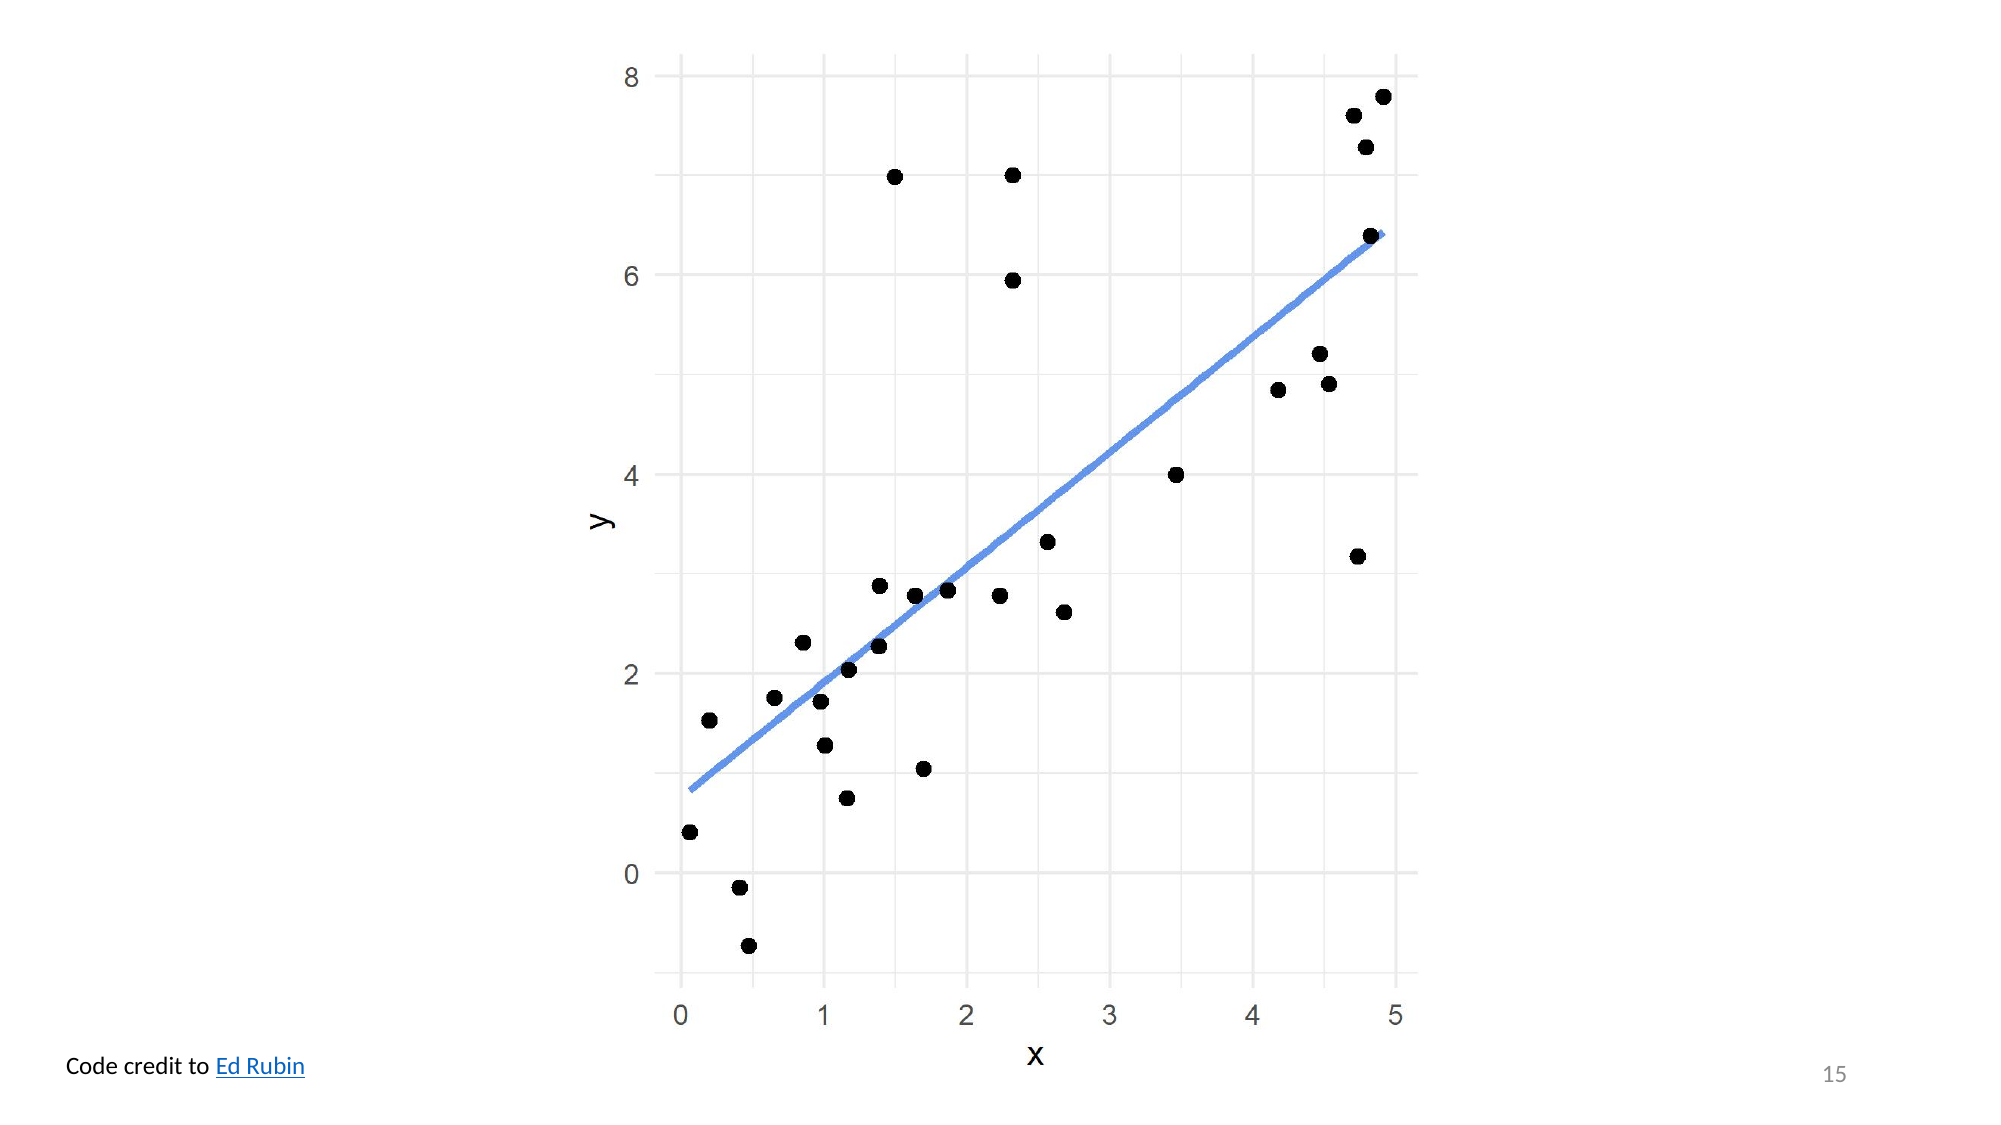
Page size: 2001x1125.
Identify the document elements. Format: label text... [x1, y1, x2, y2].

text_box Code credit to Ed Rubin [51, 1042, 448, 1088]
picture [565, 37, 1435, 1088]
slide_number 15 [1412, 1042, 1863, 1103]
